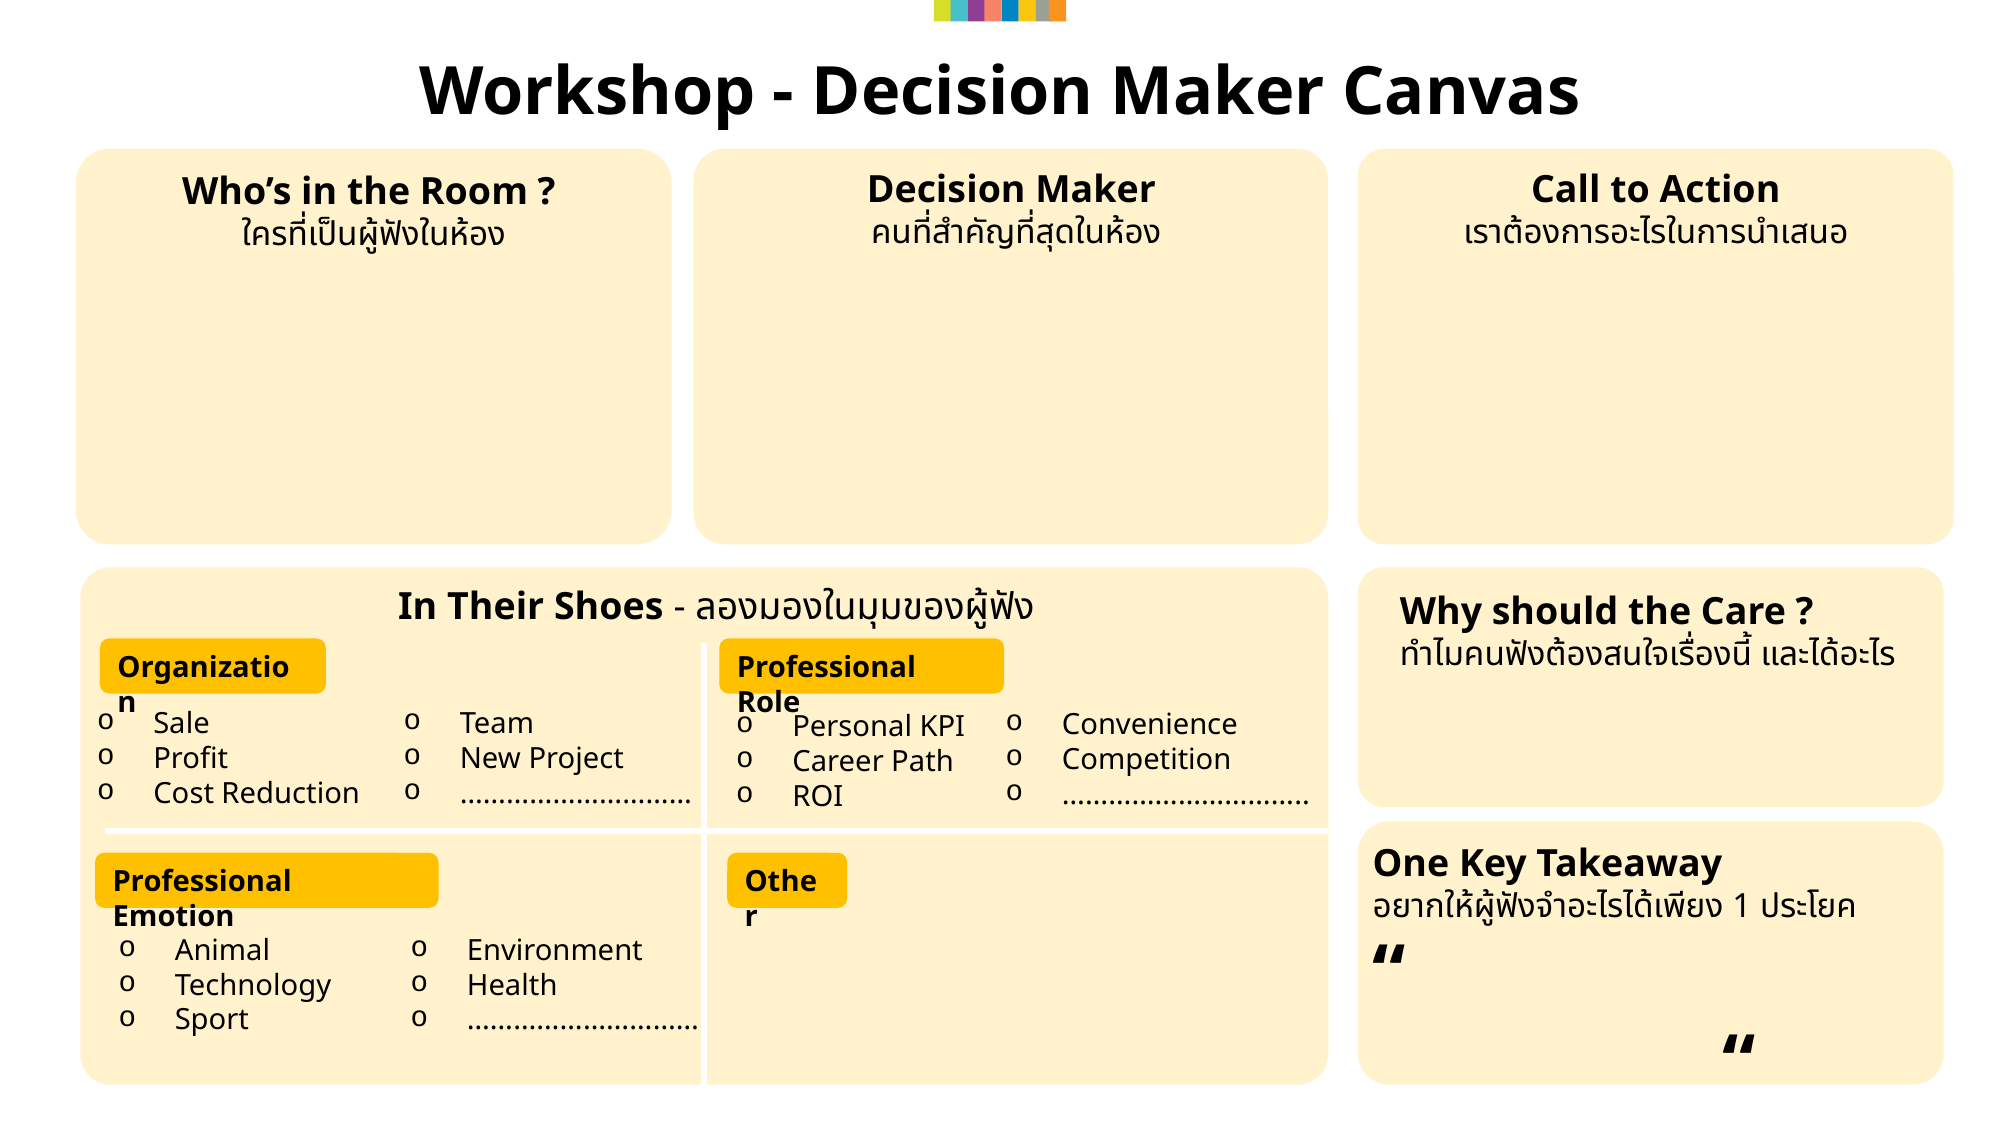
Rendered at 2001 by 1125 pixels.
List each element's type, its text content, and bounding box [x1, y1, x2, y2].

text_box [1356, 566, 1945, 808]
text_box In Their Shoes - ลองมองในมุมของผู้ฟัง [383, 574, 1050, 635]
text_box Why should the Care ? ทำไมคนฟังต้องสนใจเรื่องนี้ และได้อะไร [1385, 579, 1920, 680]
text_box Sale Profit Cost Reduction [82, 697, 375, 817]
text_box Personal KPI Career Path ROI [721, 700, 981, 820]
text_box [79, 566, 1330, 1086]
text_box Convenience Competition ………………………….. [990, 697, 1325, 818]
text_box Environment Health ………………………… [705, 923, 715, 1044]
text_box Workshop - Decision Maker Canvas [404, 40, 1596, 135]
text_box One Key Takeaway อยากให้ผู้ฟังจำอะไรได้เพียง 1 ประโยค “ “ [1357, 831, 1944, 1112]
text_box [74, 147, 673, 546]
text_box Organization [99, 638, 326, 694]
text_box Decision Maker คนที่สำคัญที่สุดในห้อง [704, 157, 1329, 258]
text_box Professional Role [719, 638, 1005, 694]
text_box [1365, 820, 1937, 831]
text_box Other [727, 852, 848, 908]
text_box [1356, 147, 1955, 546]
text_box Team New Project ………………………… [388, 697, 704, 817]
text_box Who’s in the Room ? ใครที่เป็นผู้ฟังในห้อง [167, 159, 581, 259]
text_box Professional Emotion [95, 852, 439, 908]
text_box Environment Health ………………………… [395, 923, 704, 1044]
text_box Call to Action เราต้องการอะไรในการนำเสนอ [1448, 157, 1864, 258]
text_box Animal Technology Sport [103, 923, 347, 1079]
text_box [692, 147, 1330, 546]
